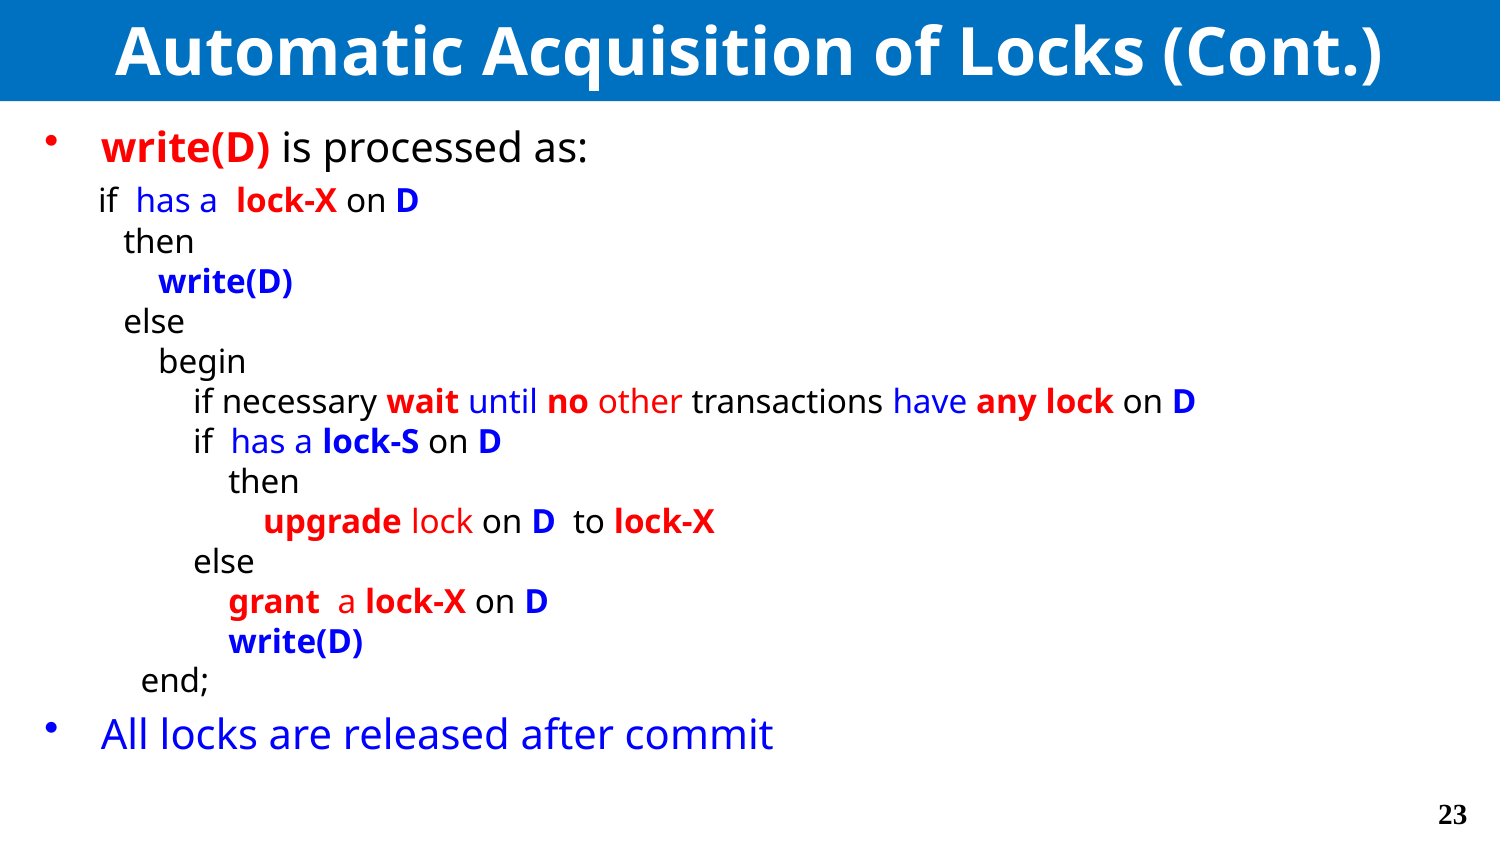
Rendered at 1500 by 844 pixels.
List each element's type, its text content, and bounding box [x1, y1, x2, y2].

title Automatic Acquisition of Locks (Cont.) [0, 0, 1500, 102]
